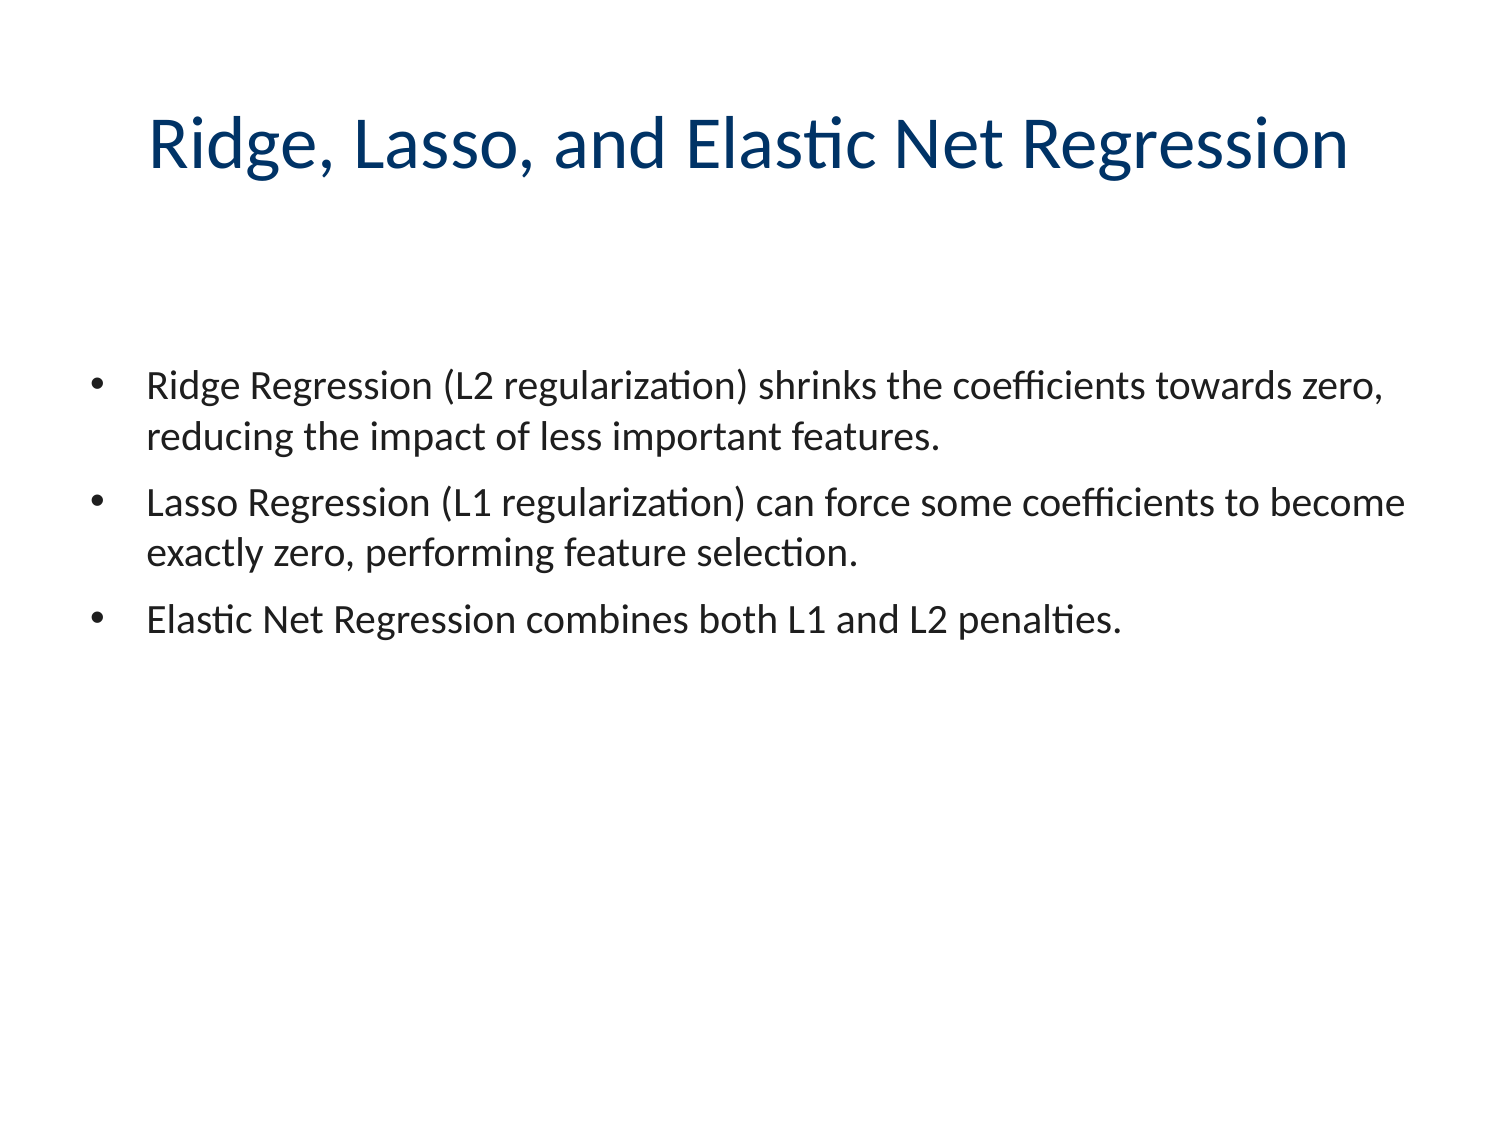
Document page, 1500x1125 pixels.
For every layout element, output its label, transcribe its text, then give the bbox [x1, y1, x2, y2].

title Ridge, Lasso, and Elastic Net Regression [75, 45, 1425, 233]
list Ridge Regression (L2 regularization) shrinks the coefficients towards zero, reducing the impact of less important features. Lasso Regression (L1 regularization) can force some coefficients to become exactly zero, performing feature selection. Elastic Net Regression combines both L1 and L2 penalties. [75, 262, 1425, 1005]
